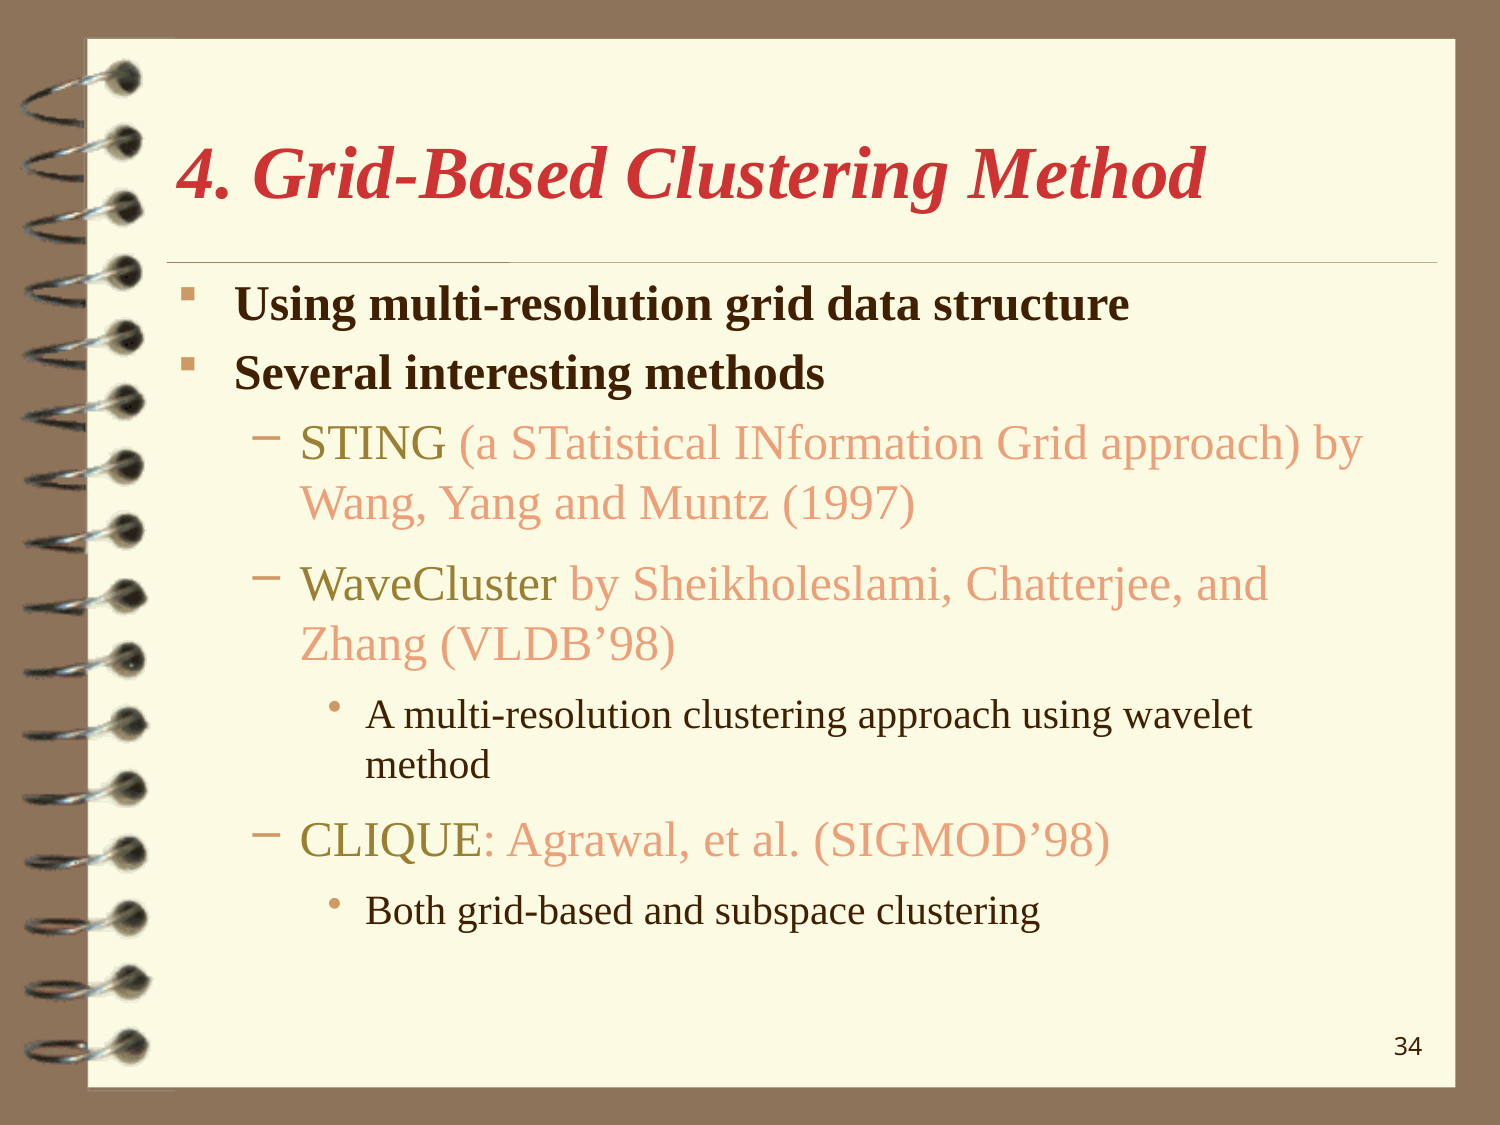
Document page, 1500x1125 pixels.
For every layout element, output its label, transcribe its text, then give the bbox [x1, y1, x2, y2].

picture [0, 0, 175, 1125]
slide_number 34 [1124, 1022, 1438, 1076]
title 4. Grid-Based Clustering Method [162, 74, 1438, 263]
list Using multi-resolution grid data structure Several interesting methods STING (a STatistical INformation Grid approach) by Wang, Yang and Muntz (1997) WaveCluster by Sheikholeslami, Chatterjee, and Zhang (VLDB’98) A multi-resolution clustering approach using wavelet method CLIQUE: Agrawal, et al. (SIGMOD’98) Both grid-based and subspace clustering [162, 262, 1386, 1051]
